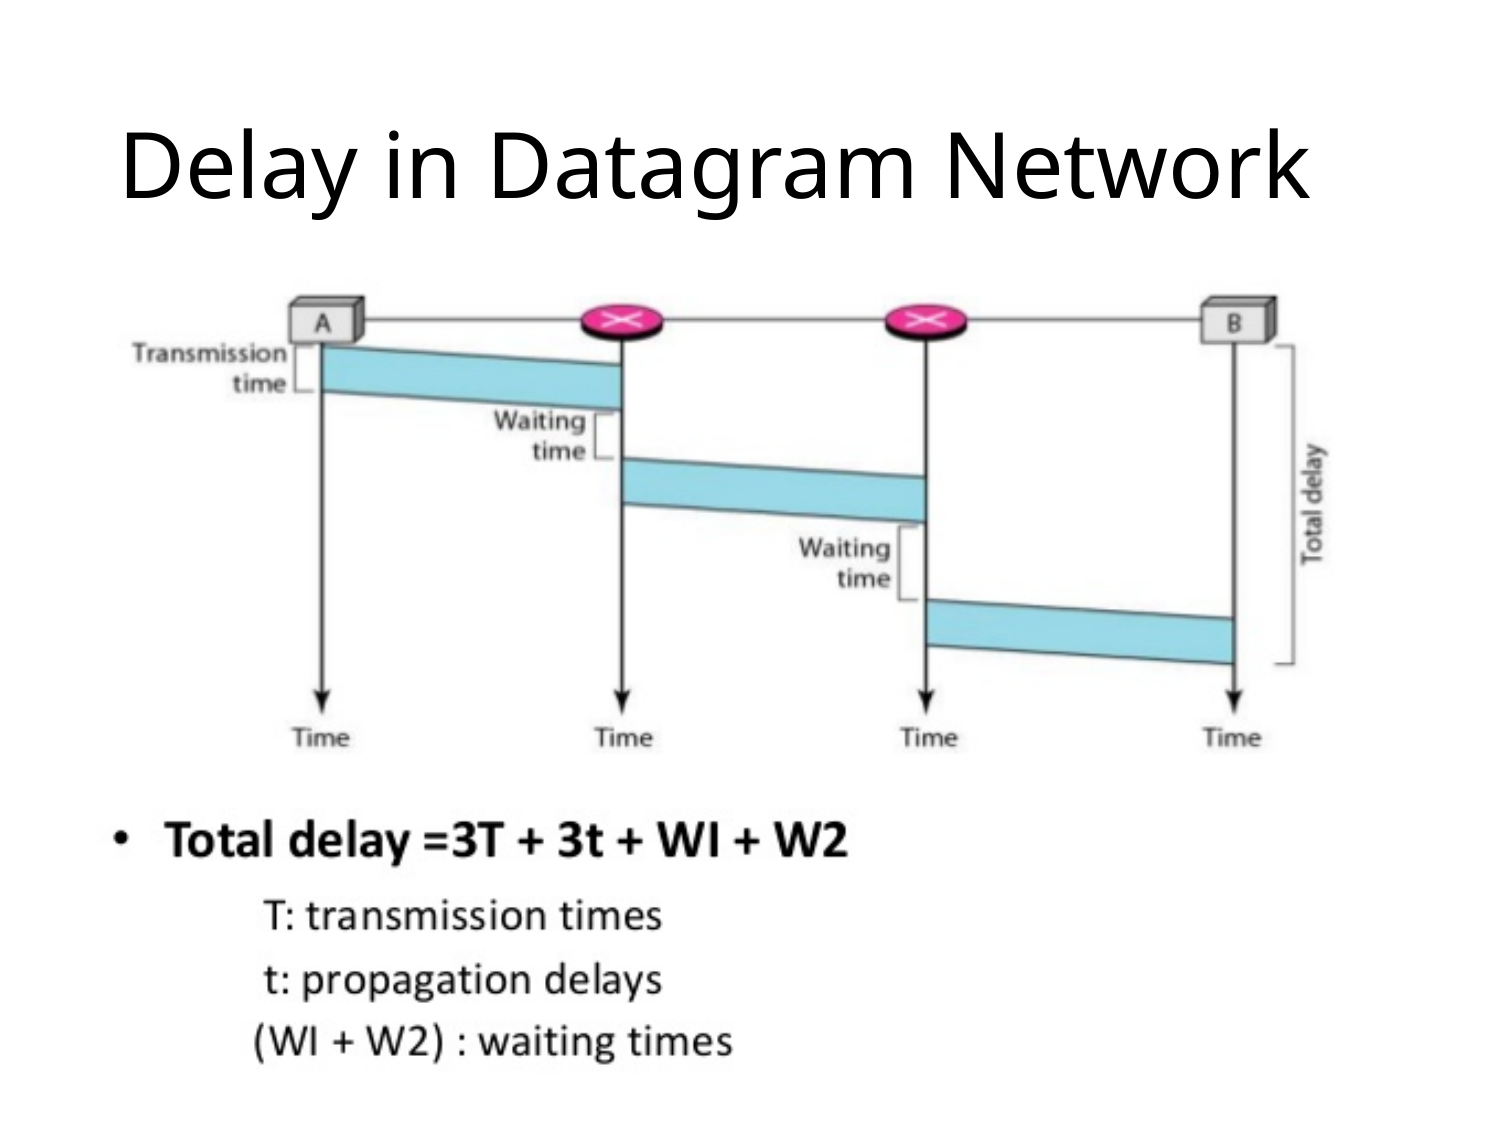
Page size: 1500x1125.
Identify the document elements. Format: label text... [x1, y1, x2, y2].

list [28, 277, 1435, 1125]
title Delay in Datagram Network [103, 59, 1397, 277]
